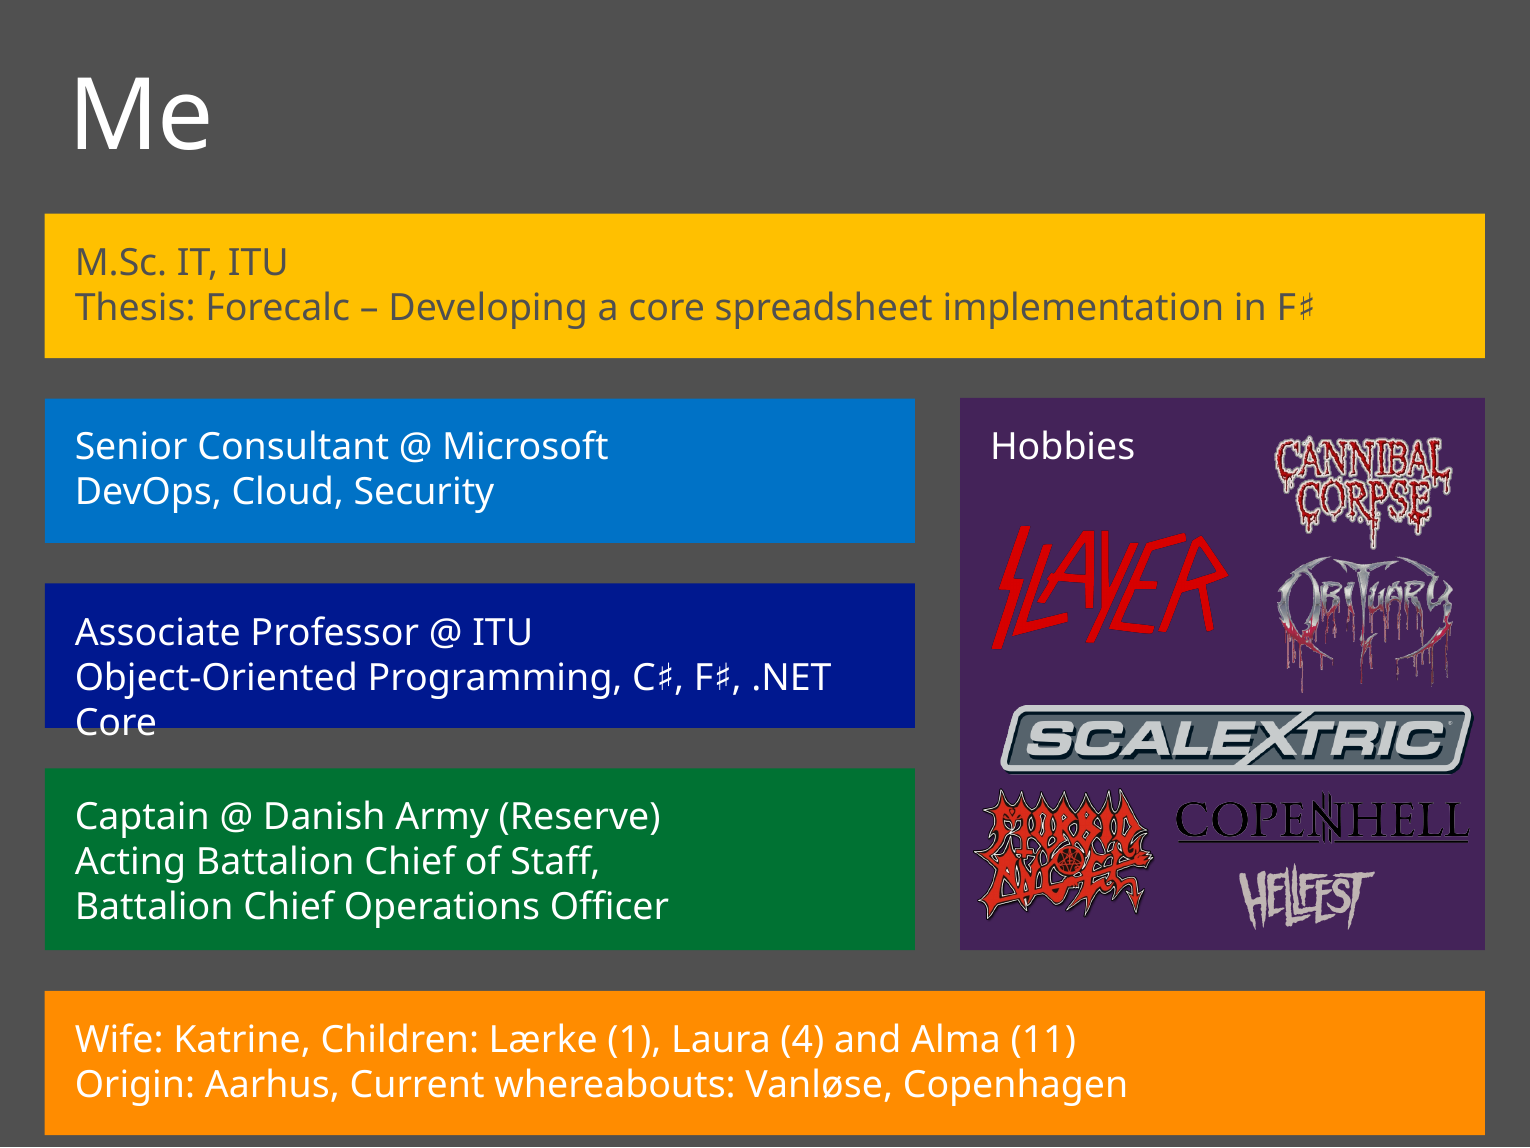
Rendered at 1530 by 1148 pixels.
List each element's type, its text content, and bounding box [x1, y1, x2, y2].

text_box Associate Professor @ ITU Object-Oriented Programming, C♯, F♯, .NET Core [44, 583, 916, 729]
title Me [44, 48, 1485, 199]
picture [989, 525, 1231, 651]
picture [965, 556, 1494, 923]
text_box Wife: Katrine, Children: Lærke (1), Laura (4) and Alma (11) Origin: Aarhus, Current whereabouts: Vanløse, Copenhagen [44, 990, 1486, 1136]
picture [1274, 435, 1453, 551]
text_box Senior Consultant @ Microsoft DevOps, Cloud, Security [44, 398, 916, 544]
text_box Hobbies [959, 397, 1486, 951]
text_box Captain @ Danish Army (Reserve) Acting Battalion Chief of Staff, Battalion Chief Operations Officer [44, 768, 916, 951]
text_box M.Sc. IT, ITU Thesis: Forecalc – Developing a core spreadsheet implementation in F♯ [44, 213, 1486, 359]
picture [1234, 863, 1375, 930]
